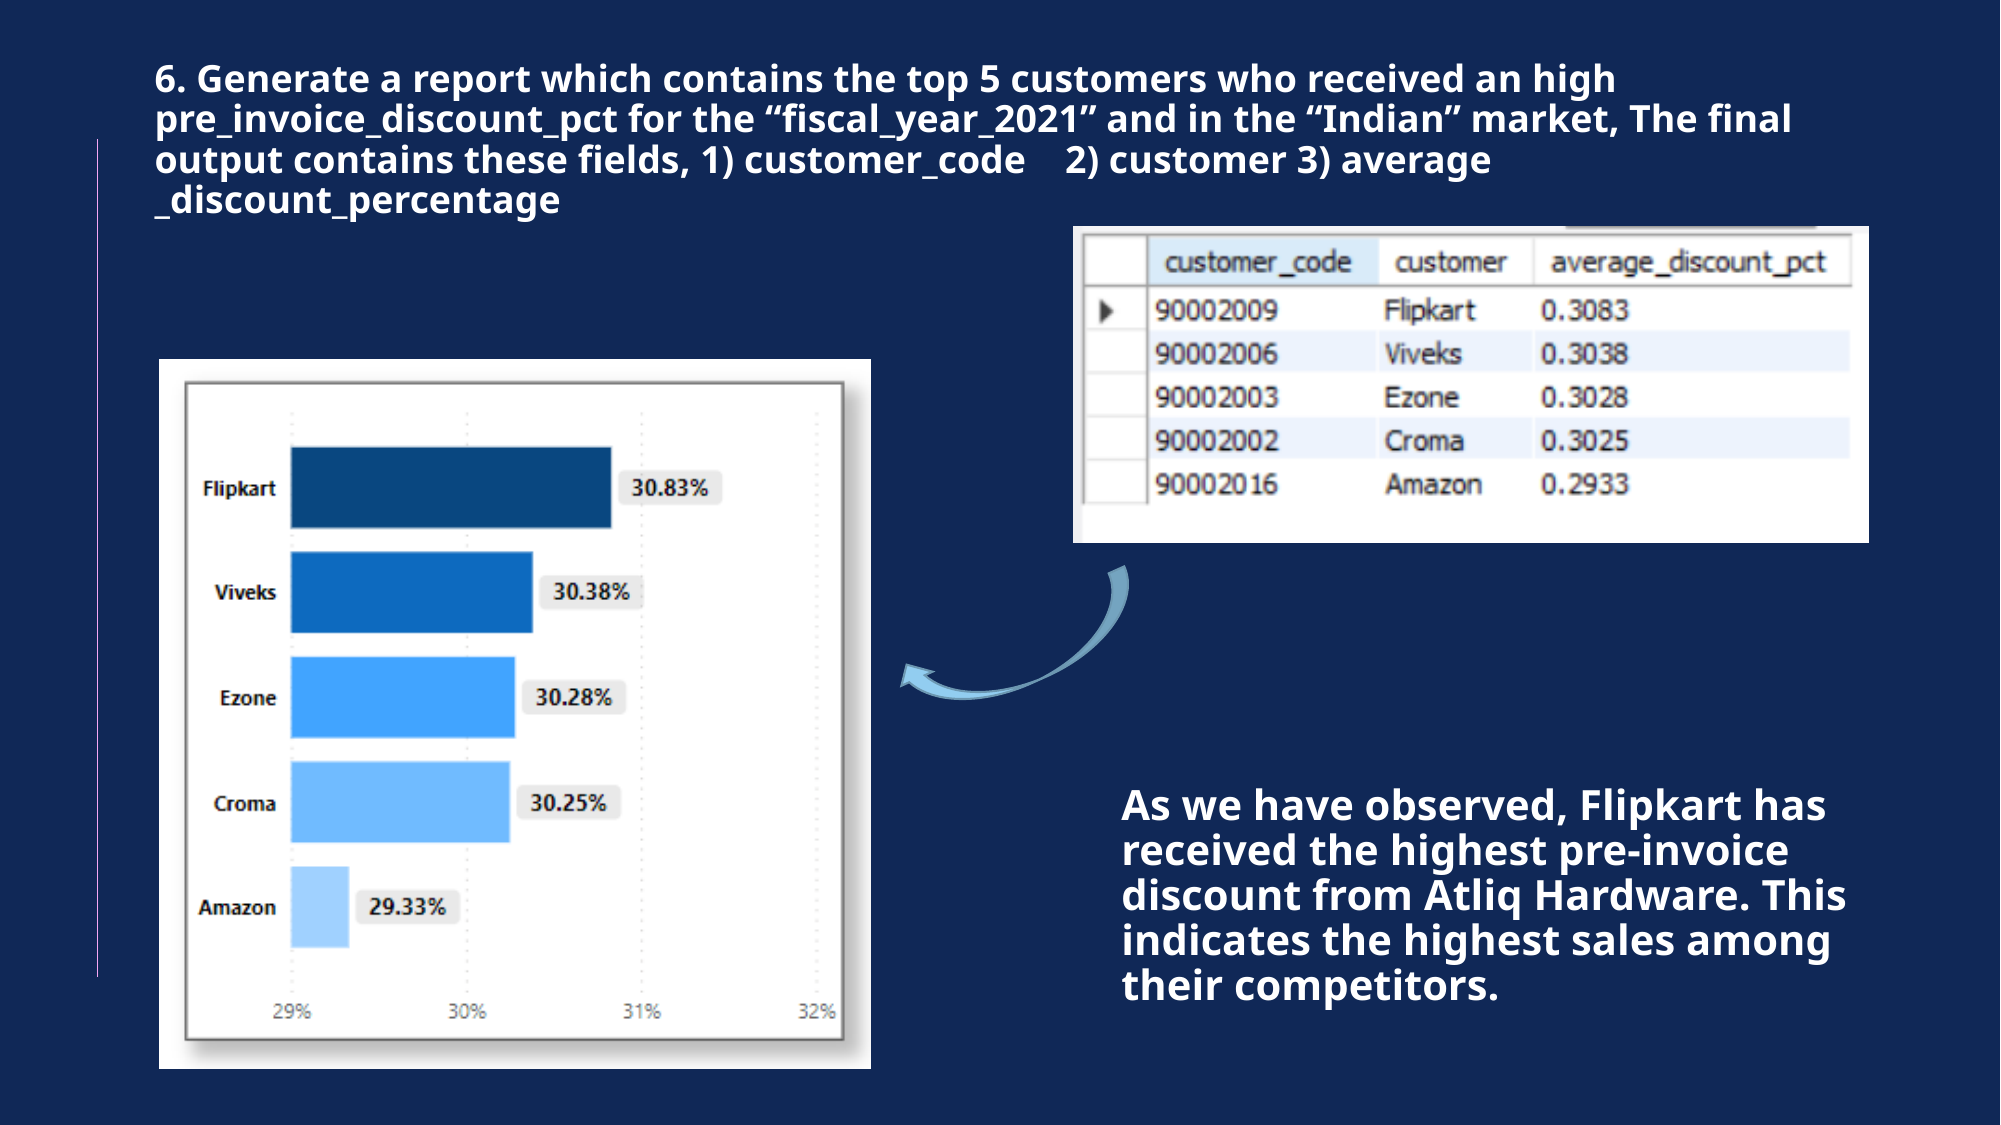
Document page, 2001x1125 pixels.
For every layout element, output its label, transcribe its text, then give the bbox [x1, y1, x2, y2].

text_box [899, 565, 1129, 701]
text_box As we have observed, Flipkart has received the highest pre-invoice discount from Atliq Hardware. This indicates the highest sales among their competitors. [1106, 650, 1956, 1033]
picture [1073, 226, 1869, 543]
picture [159, 359, 871, 1069]
text_box 6. Generate a report which contains the top 5 customers who received an high pre_invoice_discount_pct for the “fiscal_year_2021” and in the “Indian” market, The final output contains these fields, 1) customer_code 2) customer 3) average _discount_percentage [139, 52, 1869, 181]
